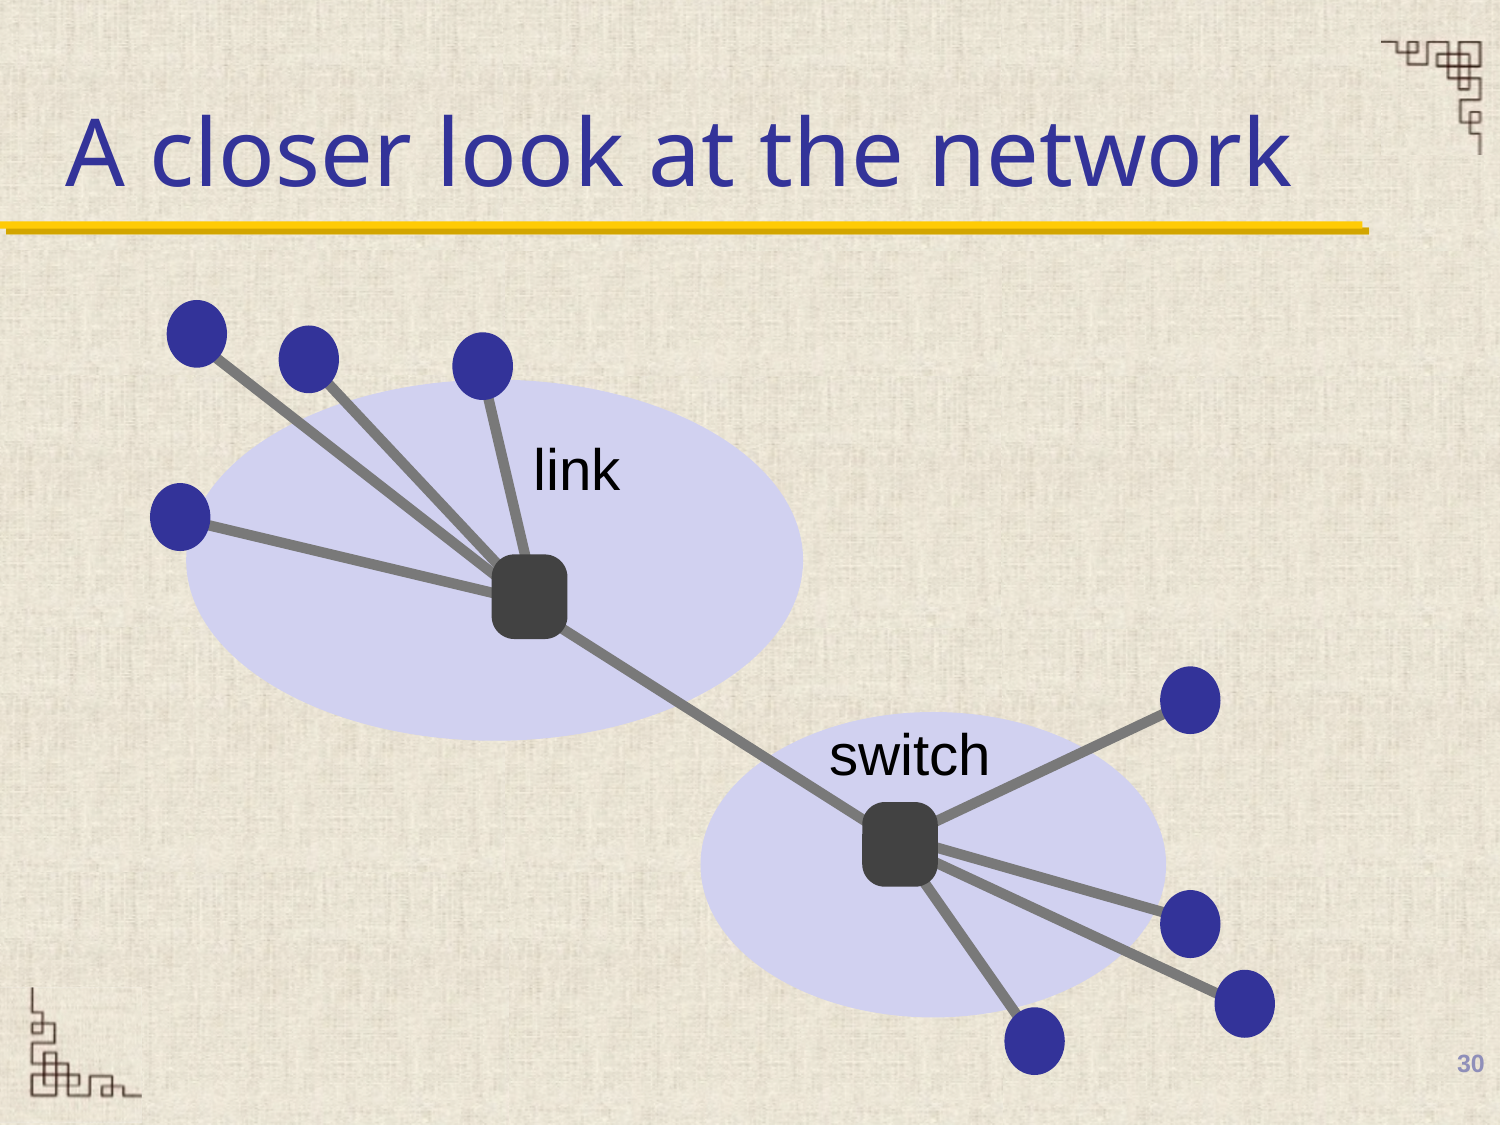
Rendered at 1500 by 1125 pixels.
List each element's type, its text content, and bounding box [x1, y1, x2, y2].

text_box [700, 718, 1167, 1018]
picture [0, 988, 141, 1122]
text_box [1004, 1007, 1065, 1075]
text_box [186, 379, 804, 741]
text_box [1160, 666, 1221, 735]
text_box [1160, 890, 1221, 959]
title A closer look at the network [49, 24, 1451, 213]
text_box [862, 802, 938, 887]
text_box [278, 325, 339, 394]
text_box [452, 332, 513, 400]
text_box link [524, 423, 630, 511]
picture [0, 0, 1500, 1125]
text_box [150, 483, 211, 552]
text_box [491, 554, 568, 640]
slide_number 30 [1400, 1025, 1500, 1100]
text_box [1214, 969, 1275, 1038]
text_box [166, 299, 228, 368]
text_box switch [820, 708, 1000, 796]
